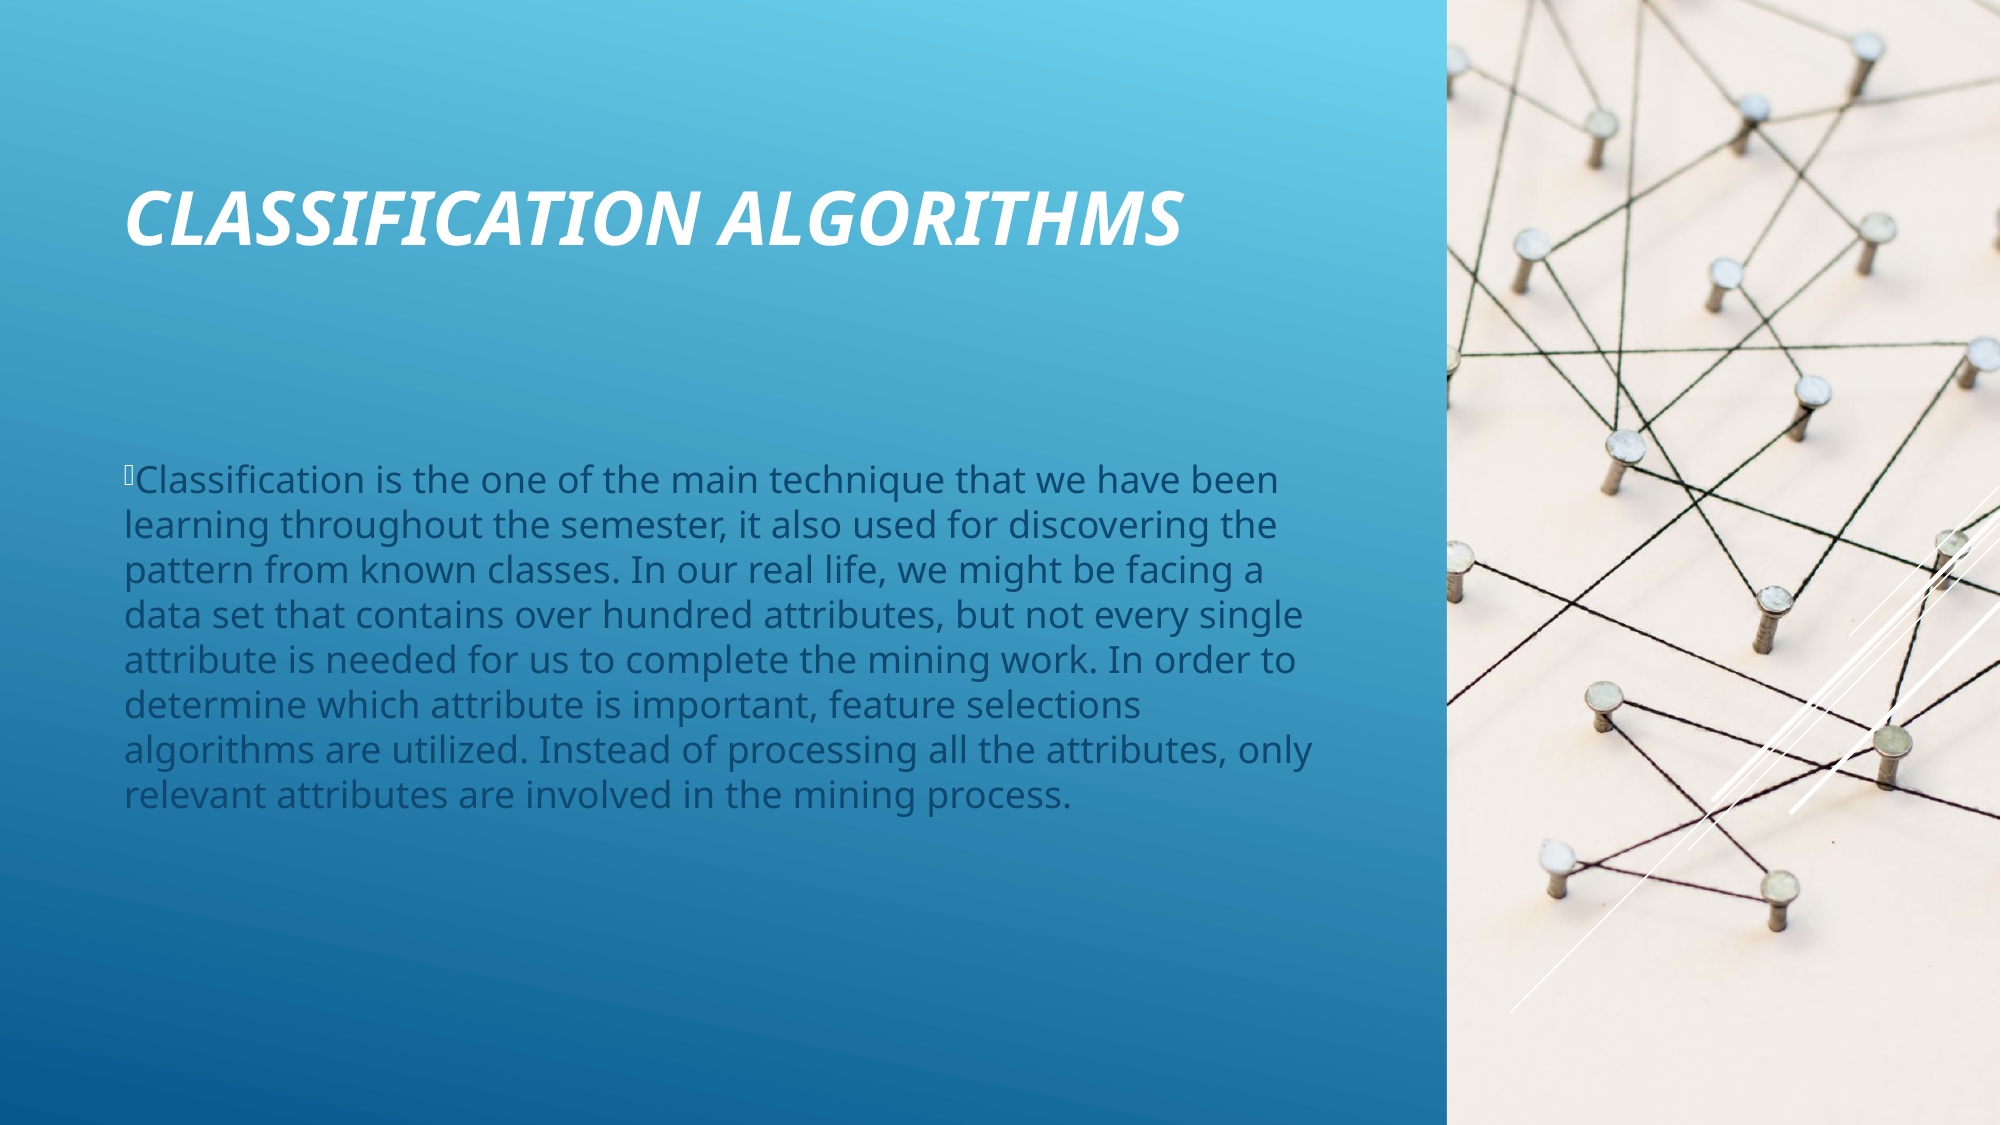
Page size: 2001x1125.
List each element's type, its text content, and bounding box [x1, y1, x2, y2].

text_box [0, 0, 1446, 1125]
title Classification Algorithms [108, 92, 1347, 340]
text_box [1510, 485, 2000, 1013]
picture [1446, 0, 2000, 1125]
text_box Classification is the one of the main technique that we have been learning throughout the semester, it also used for discovering the pattern from known classes. In our real life, we might be facing a data set that contains over hundred attributes, but not every single attribute is needed for us to complete the mining work. In order to determine which attribute is important, feature selections algorithms are utilized. Instead of processing all the attributes, only relevant attributes are involved in the mining process. [108, 339, 1338, 933]
